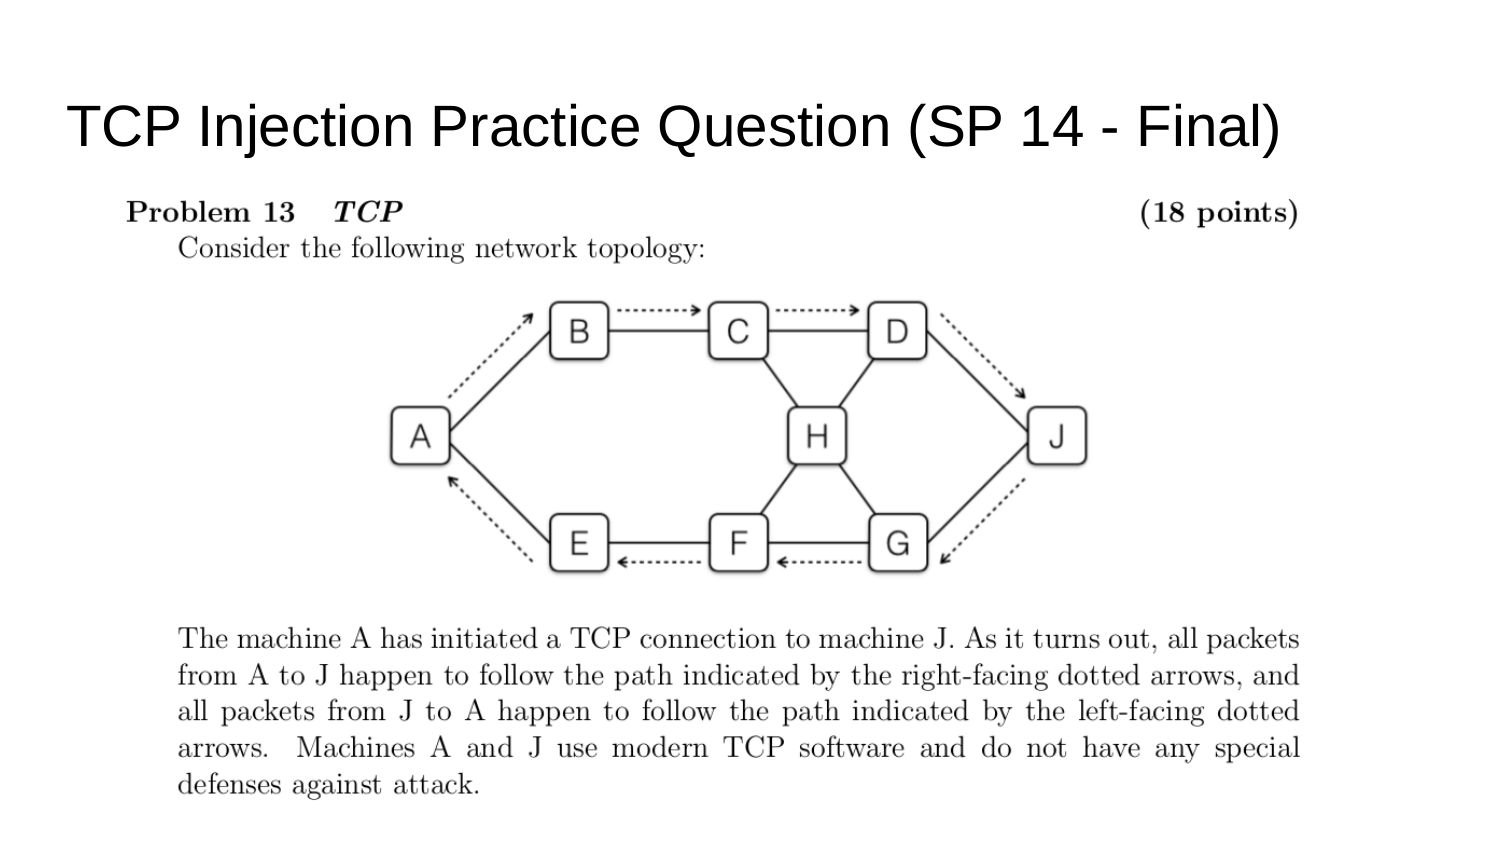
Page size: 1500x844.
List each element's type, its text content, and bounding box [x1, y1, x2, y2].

title TCP Injection Practice Question (SP 14 - Final) [51, 72, 1449, 167]
picture [114, 185, 1386, 813]
